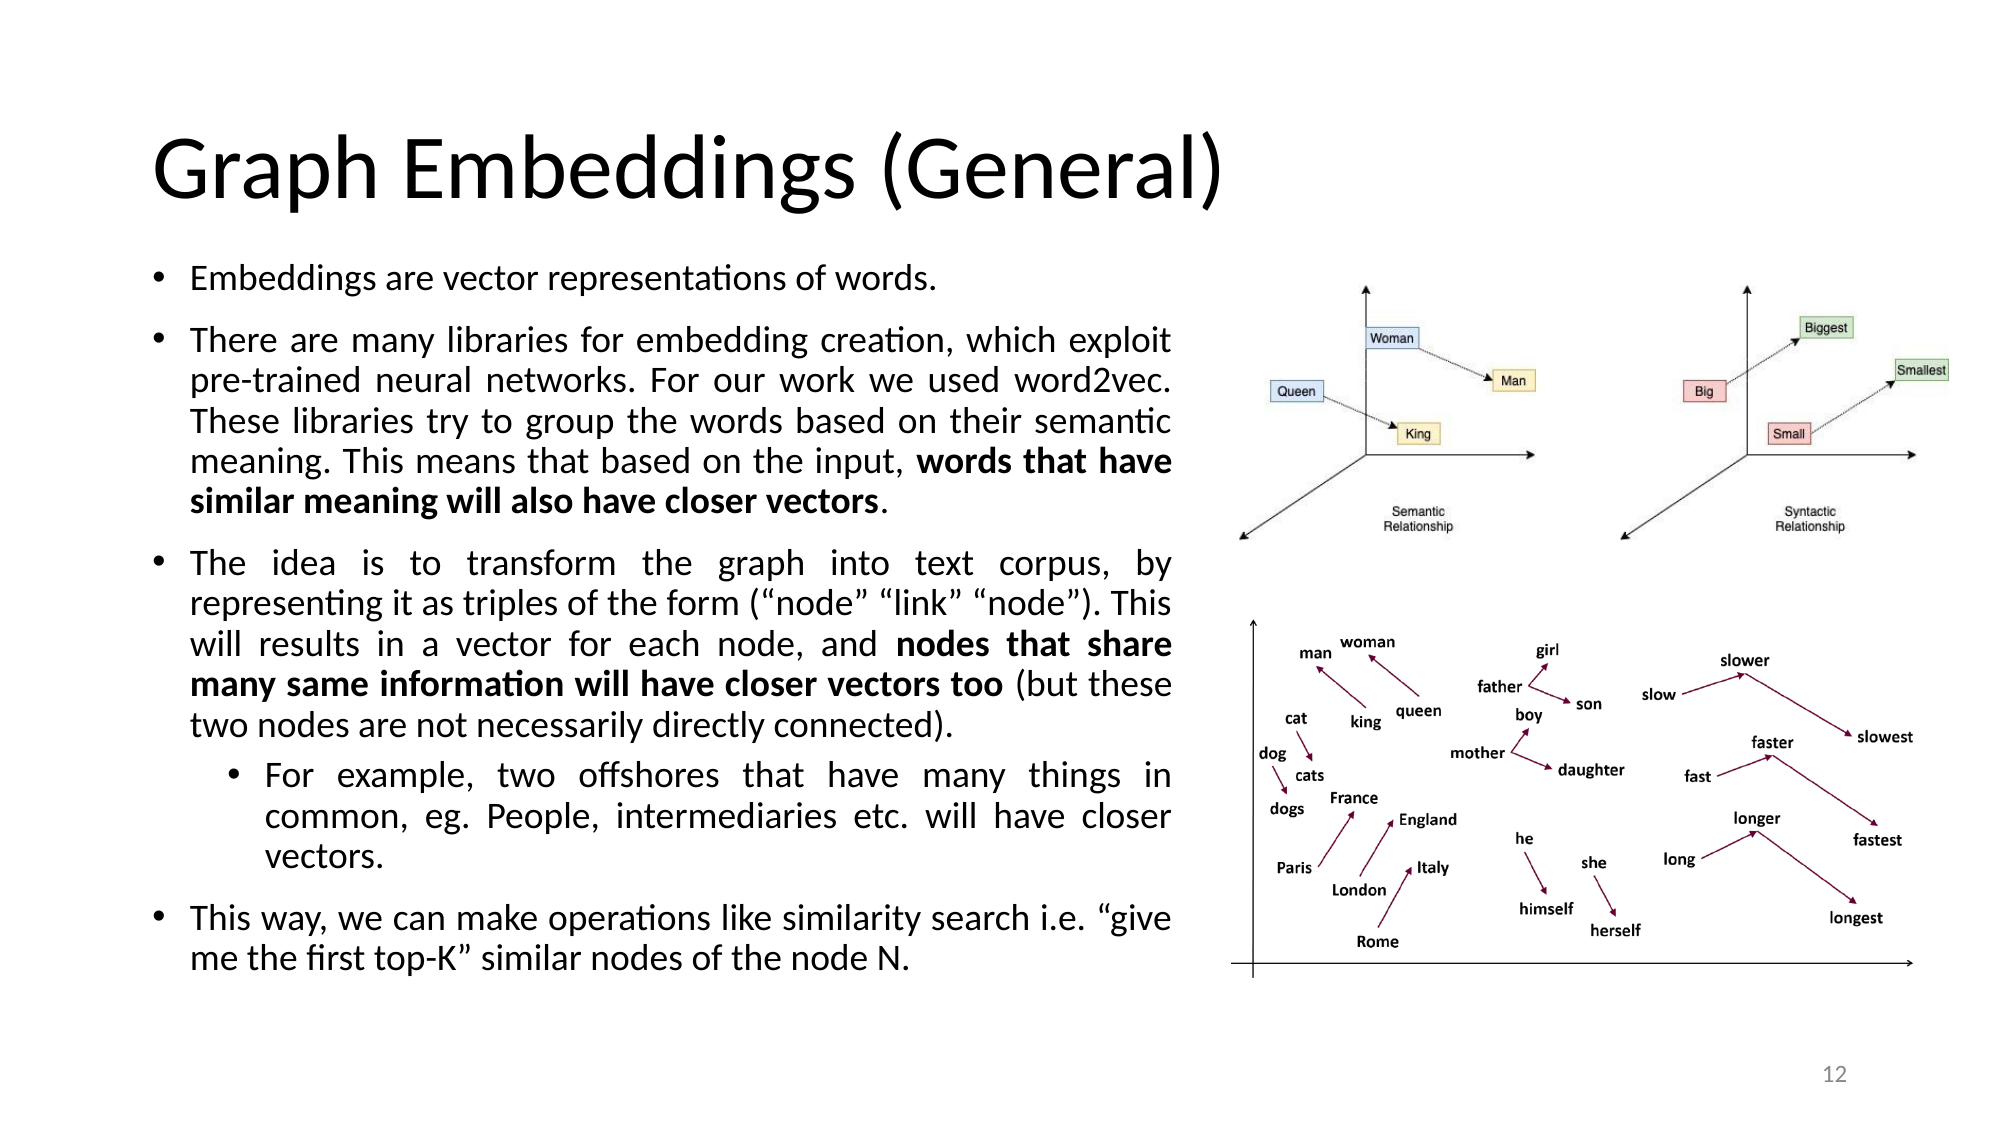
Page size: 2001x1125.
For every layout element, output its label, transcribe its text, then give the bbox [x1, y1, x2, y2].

picture [1230, 611, 1924, 978]
slide_number 12 [1412, 1042, 1863, 1103]
list Embeddings are vector representations of words. There are many libraries for embedding creation, which exploit pre-trained neural networks. For our work we used word2vec. These libraries try to group the words based on their semantic meaning. This means that based on the input, words that have similar meaning will also have closer vectors. The idea is to transform the graph into text corpus, by representing it as triples of the form (“node” “link” “node”). This will results in a vector for each node, and nodes that share many same information will have closer vectors too (but these two nodes are not necessarily directly connected). For example, two offshores that have many things in common, eg. People, intermediaries etc. will have closer vectors. This way, we can make operations like similarity search i.e. “give me the first top-K” similar nodes of the node N. [137, 250, 1189, 1018]
picture [1230, 276, 1949, 551]
title Graph Embeddings (General) [137, 59, 1863, 278]
